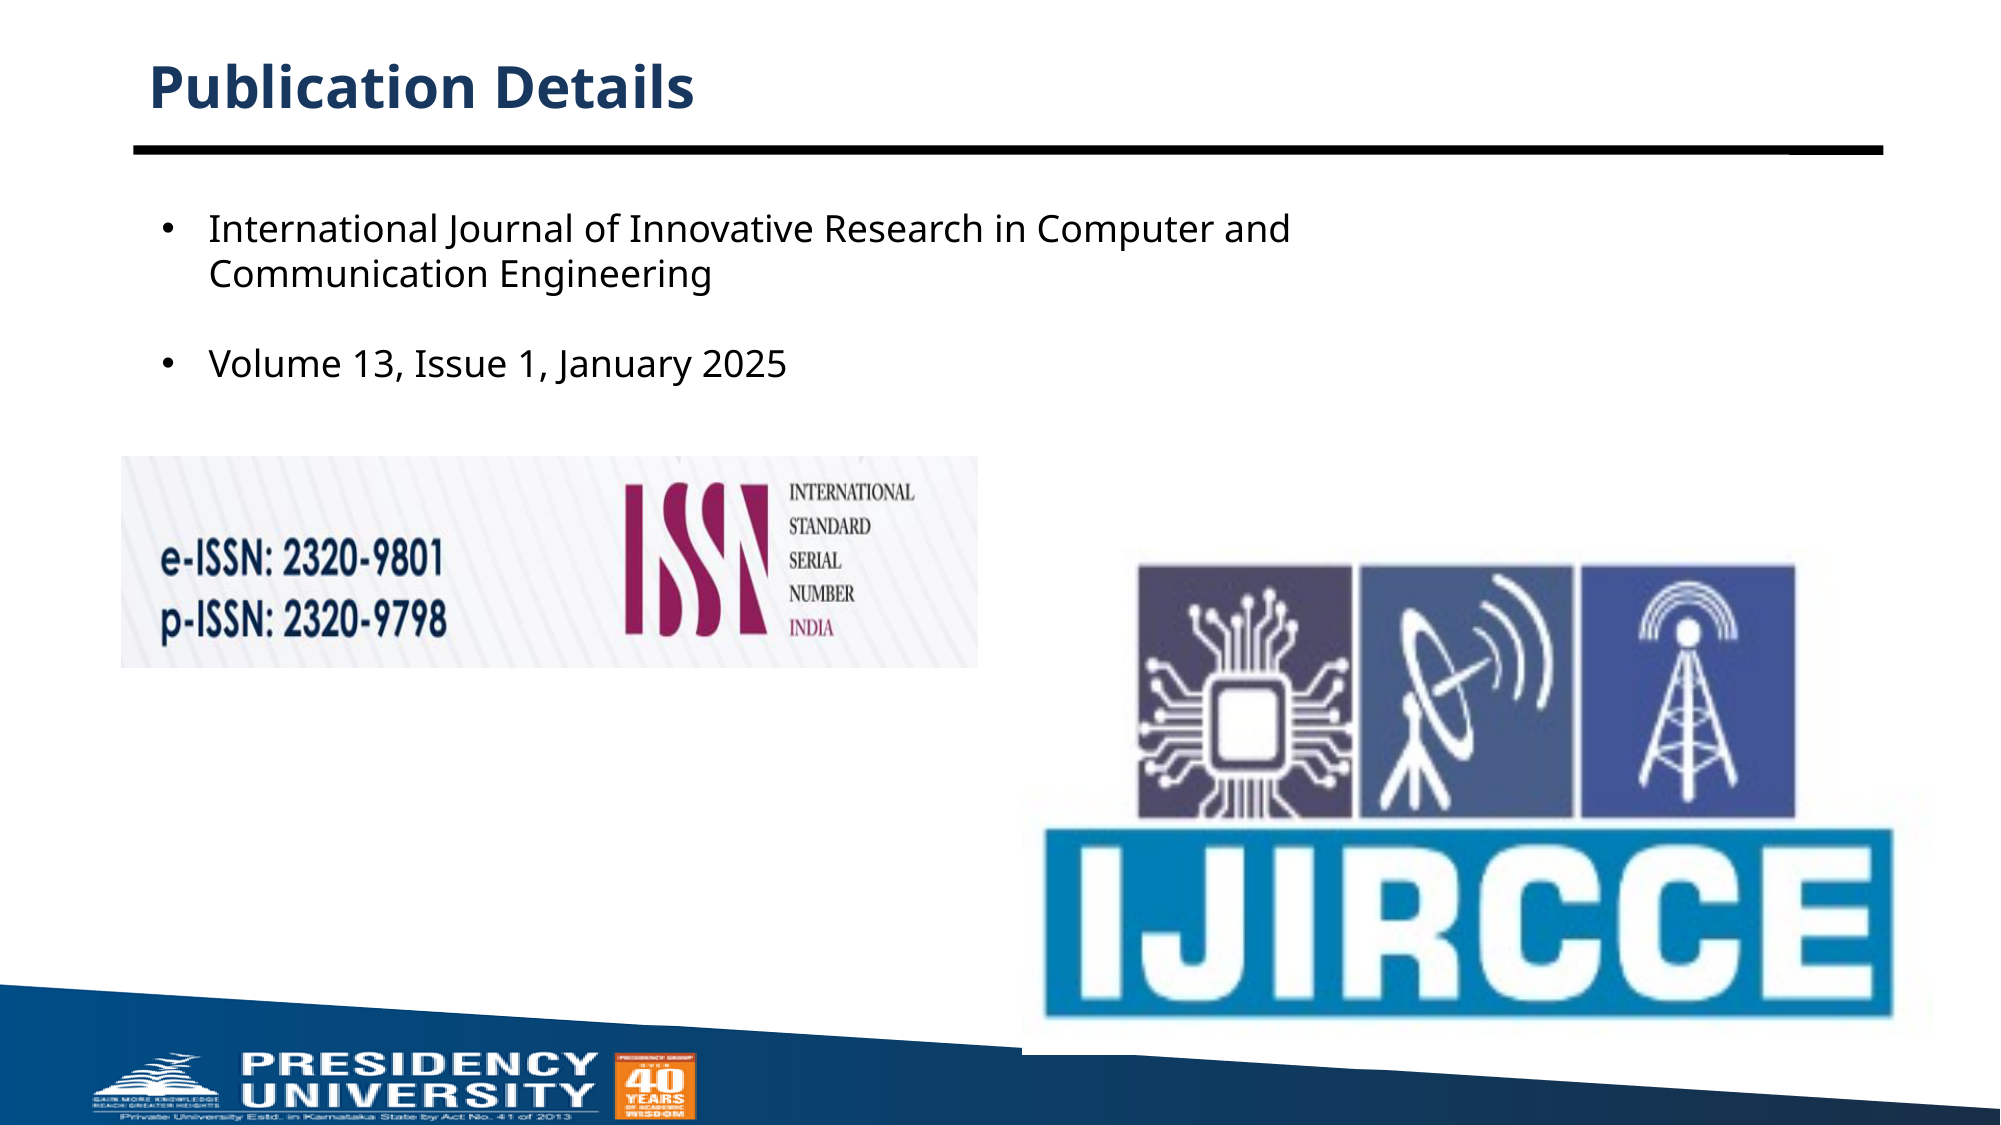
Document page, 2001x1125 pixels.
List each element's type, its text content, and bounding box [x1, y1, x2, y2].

picture [120, 456, 978, 669]
text_box International Journal of Innovative Research in Computer and Communication Engineering Volume 13, Issue 1, January 2025 [146, 197, 1771, 393]
title Publication Details [133, 45, 1884, 125]
picture [0, 982, 2000, 1125]
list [1022, 549, 1933, 1055]
